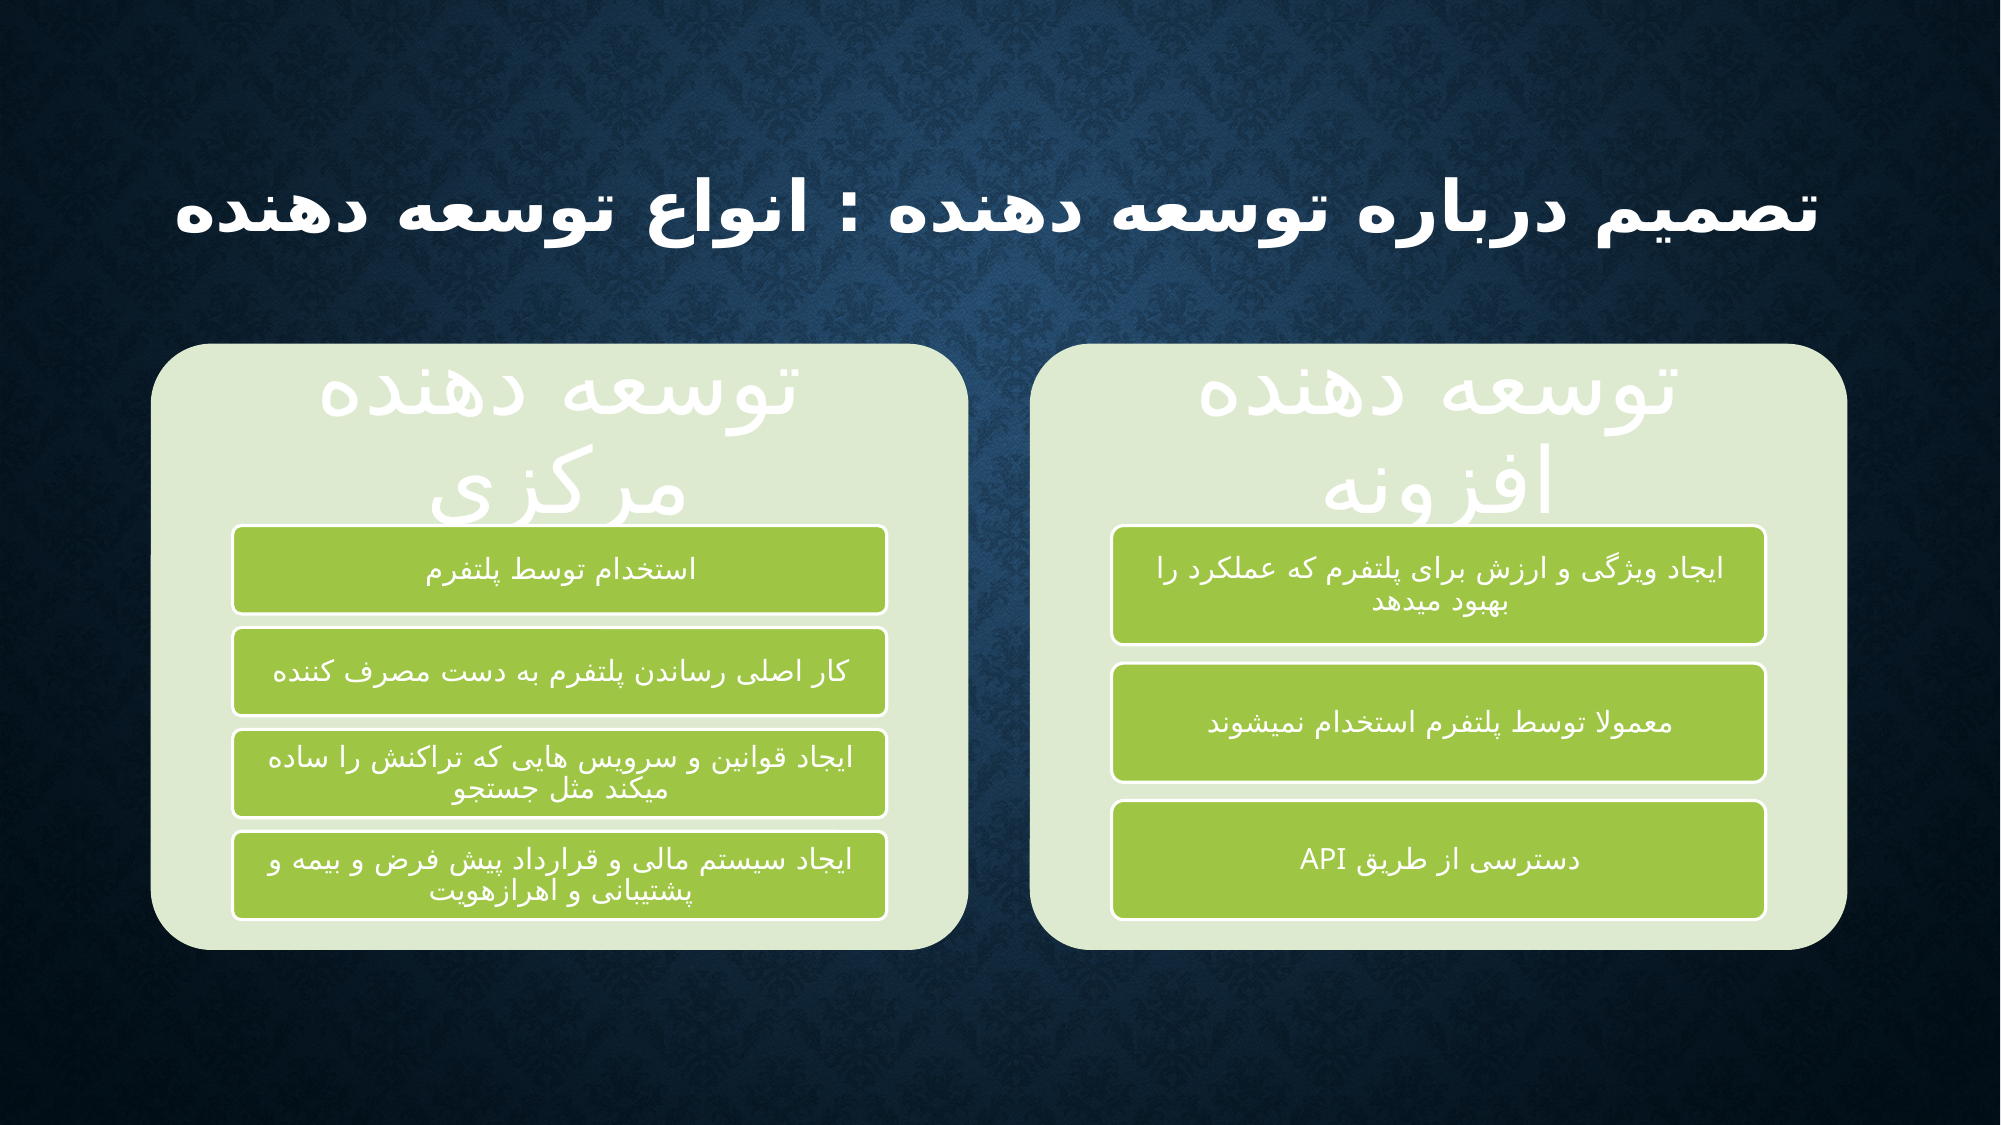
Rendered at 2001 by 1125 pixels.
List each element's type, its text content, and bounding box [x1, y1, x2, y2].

title تصمیم درباره توسعه دهنده : انواع توسعه دهنده [149, 99, 1849, 318]
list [149, 343, 1849, 951]
